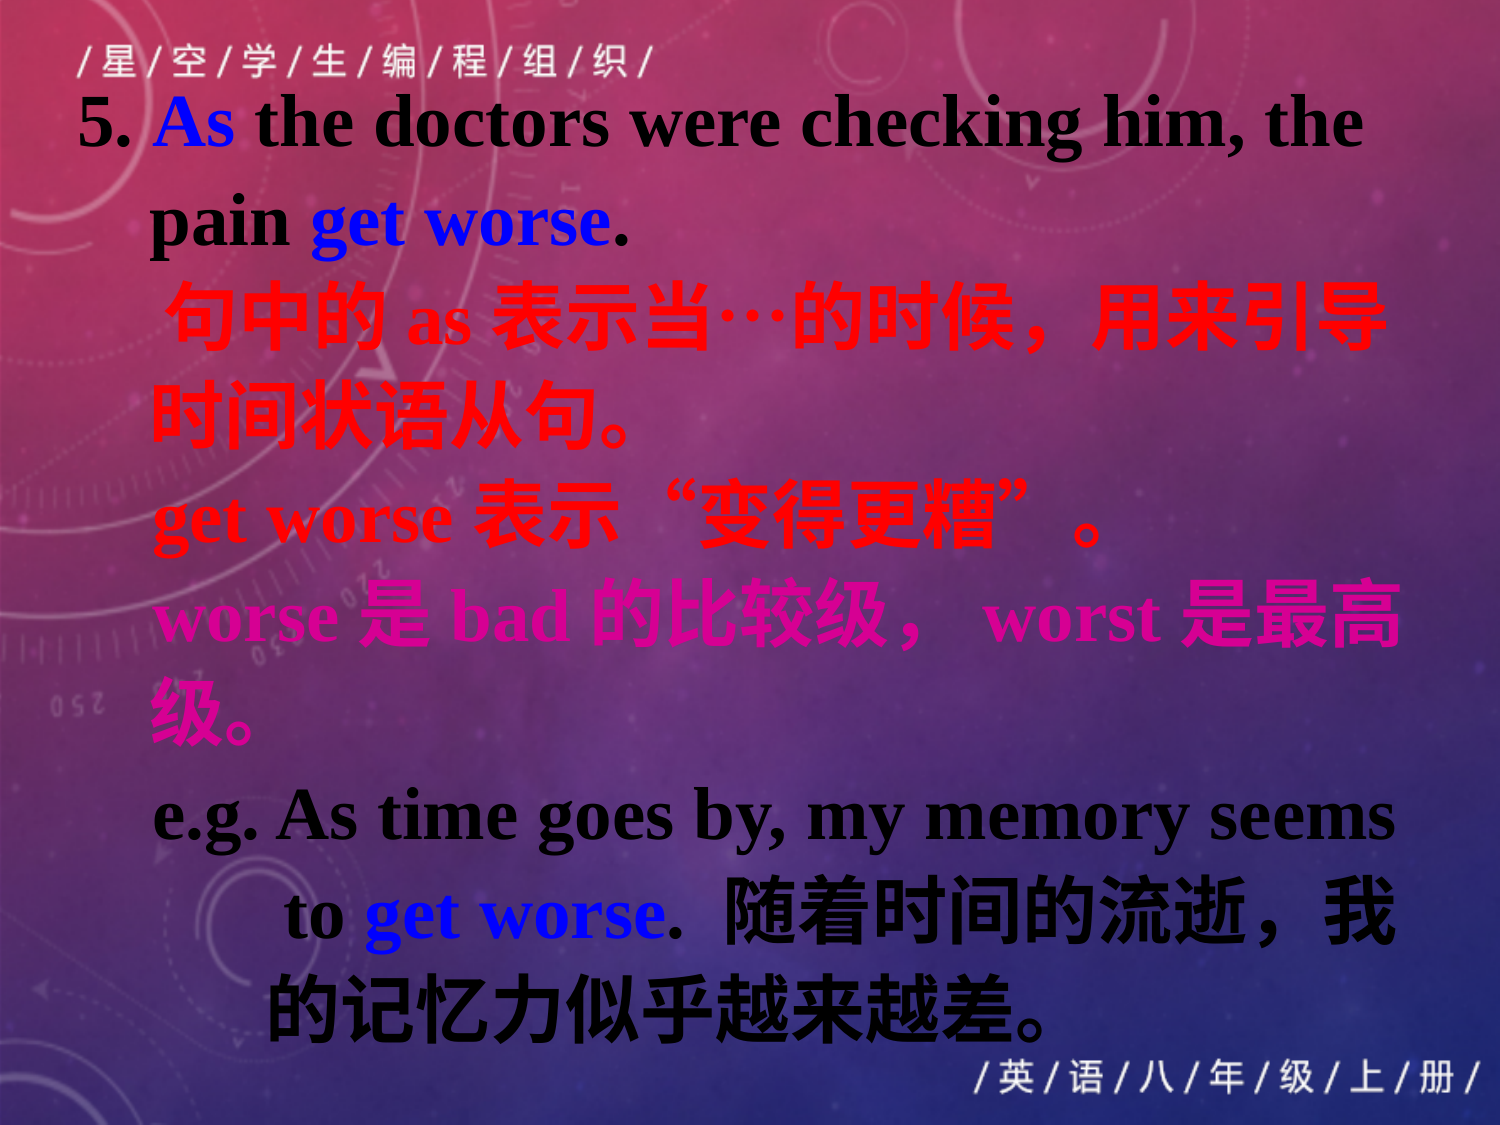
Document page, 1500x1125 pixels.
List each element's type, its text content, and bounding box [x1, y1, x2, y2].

picture [0, 0, 1500, 1125]
text_box 5. As the doctors were checking him, the pain get worse. 句中的as表示当…的时候，用来引导时间状语从句。 get worse表示“变得更糟”。 worse是bad的比较级，worst是最高级。 e.g. As time goes by, my memory seems to get worse. 随着时间的流逝，我 的记忆力似乎越来越差。 [62, 55, 1450, 1060]
